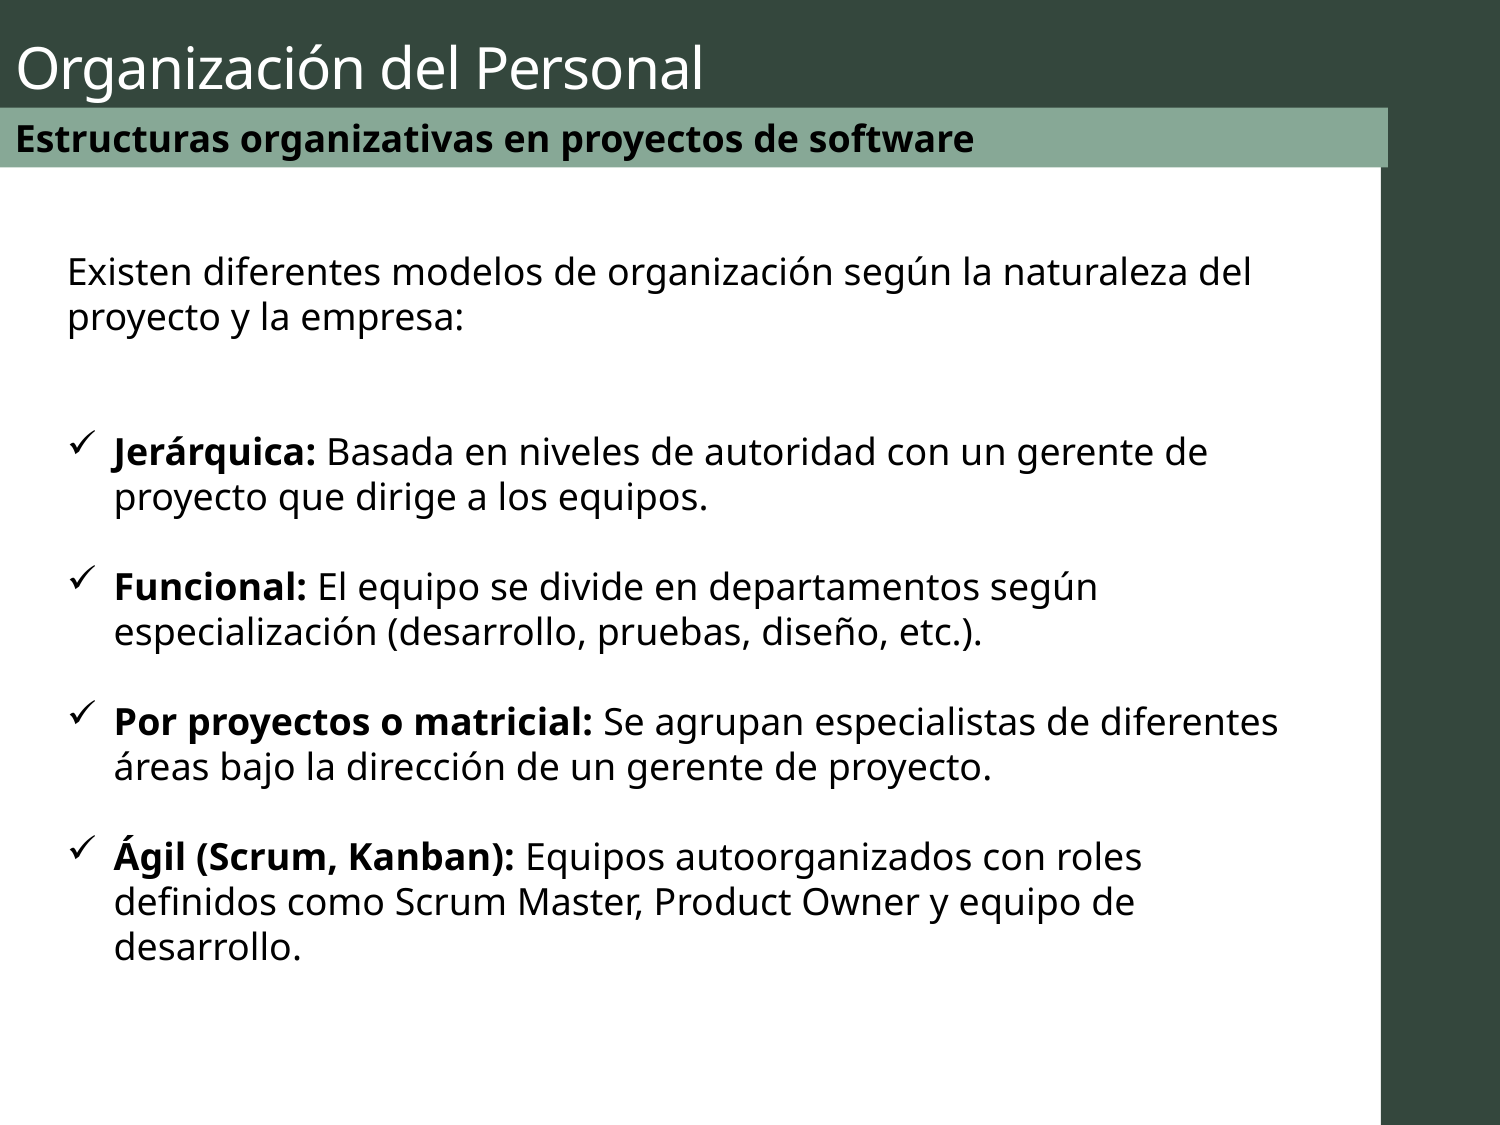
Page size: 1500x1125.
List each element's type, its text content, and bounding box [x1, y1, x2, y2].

text_box Existen diferentes modelos de organización según la naturaleza del proyecto y la empresa: Jerárquica: Basada en niveles de autoridad con un gerente de proyecto que dirige a los equipos. Funcional: El equipo se divide en departamentos según especialización (desarrollo, pruebas, diseño, etc.). Por proyectos o matricial: Se agrupan especialistas de diferentes áreas bajo la dirección de un gerente de proyecto. Ágil (Scrum, Kanban): Equipos autoorganizados con roles definidos como Scrum Master, Product Owner y equipo de desarrollo. [52, 240, 1327, 976]
text_box Estructuras organizativas en proyectos de software [0, 107, 1388, 168]
title Organización del Personal [0, 0, 1388, 107]
